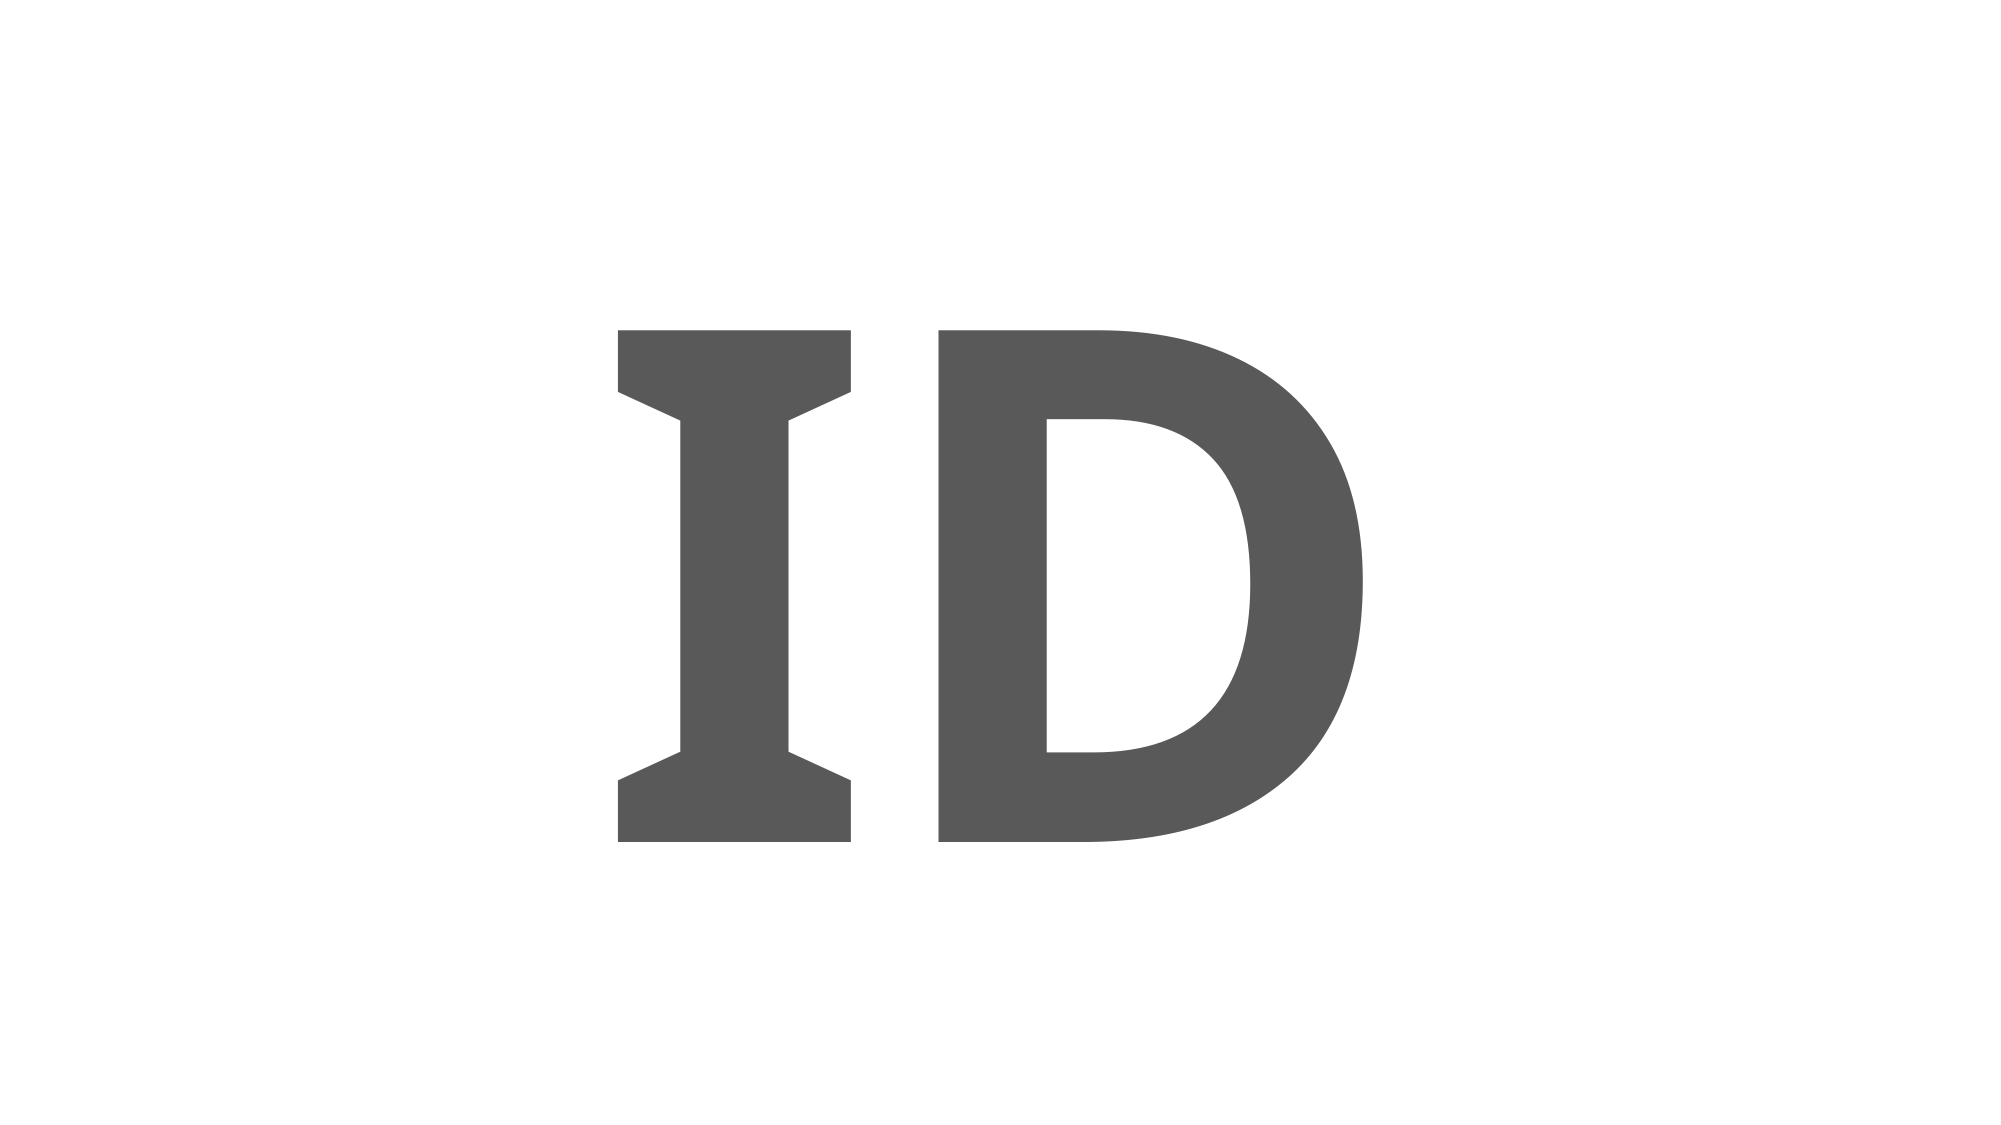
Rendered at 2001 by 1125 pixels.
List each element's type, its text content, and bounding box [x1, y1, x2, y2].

text_box ID [0, 118, 2000, 994]
